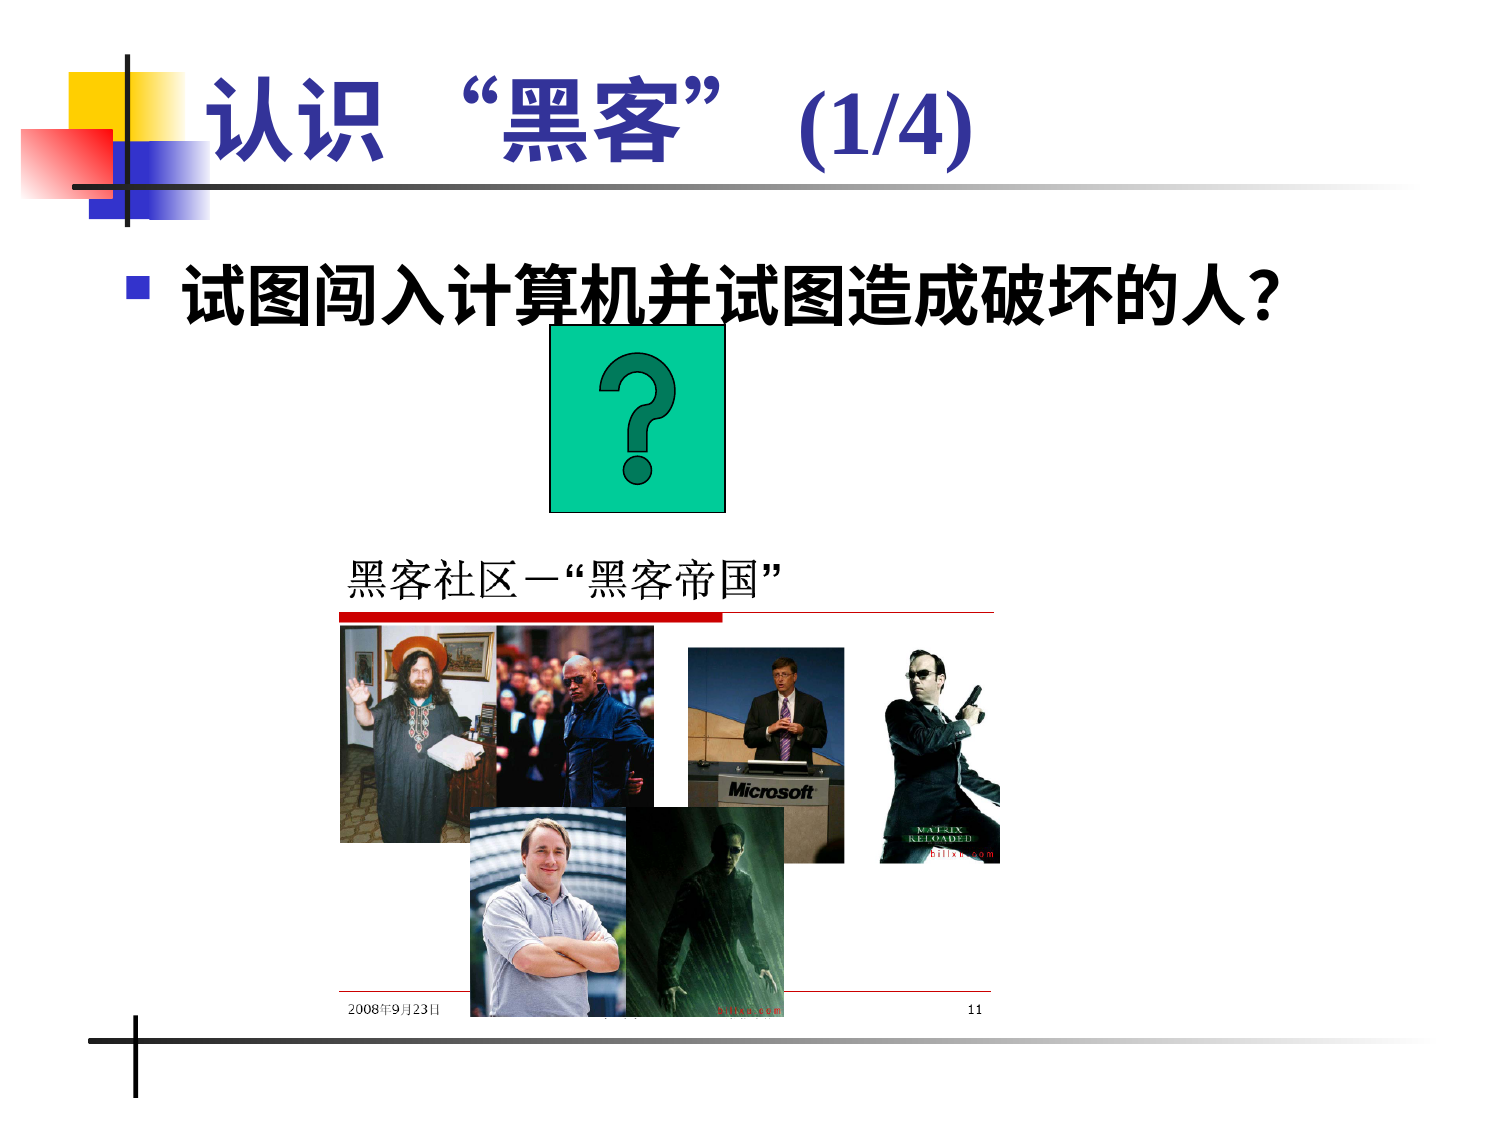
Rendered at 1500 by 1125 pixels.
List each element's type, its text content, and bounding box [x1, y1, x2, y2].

list 试图闯入计算机并试图造成破坏的人？ [107, 254, 1384, 931]
title 认识 “黑客”(1/4) [188, 23, 1468, 181]
text_box [549, 324, 725, 513]
picture [327, 550, 1031, 1019]
